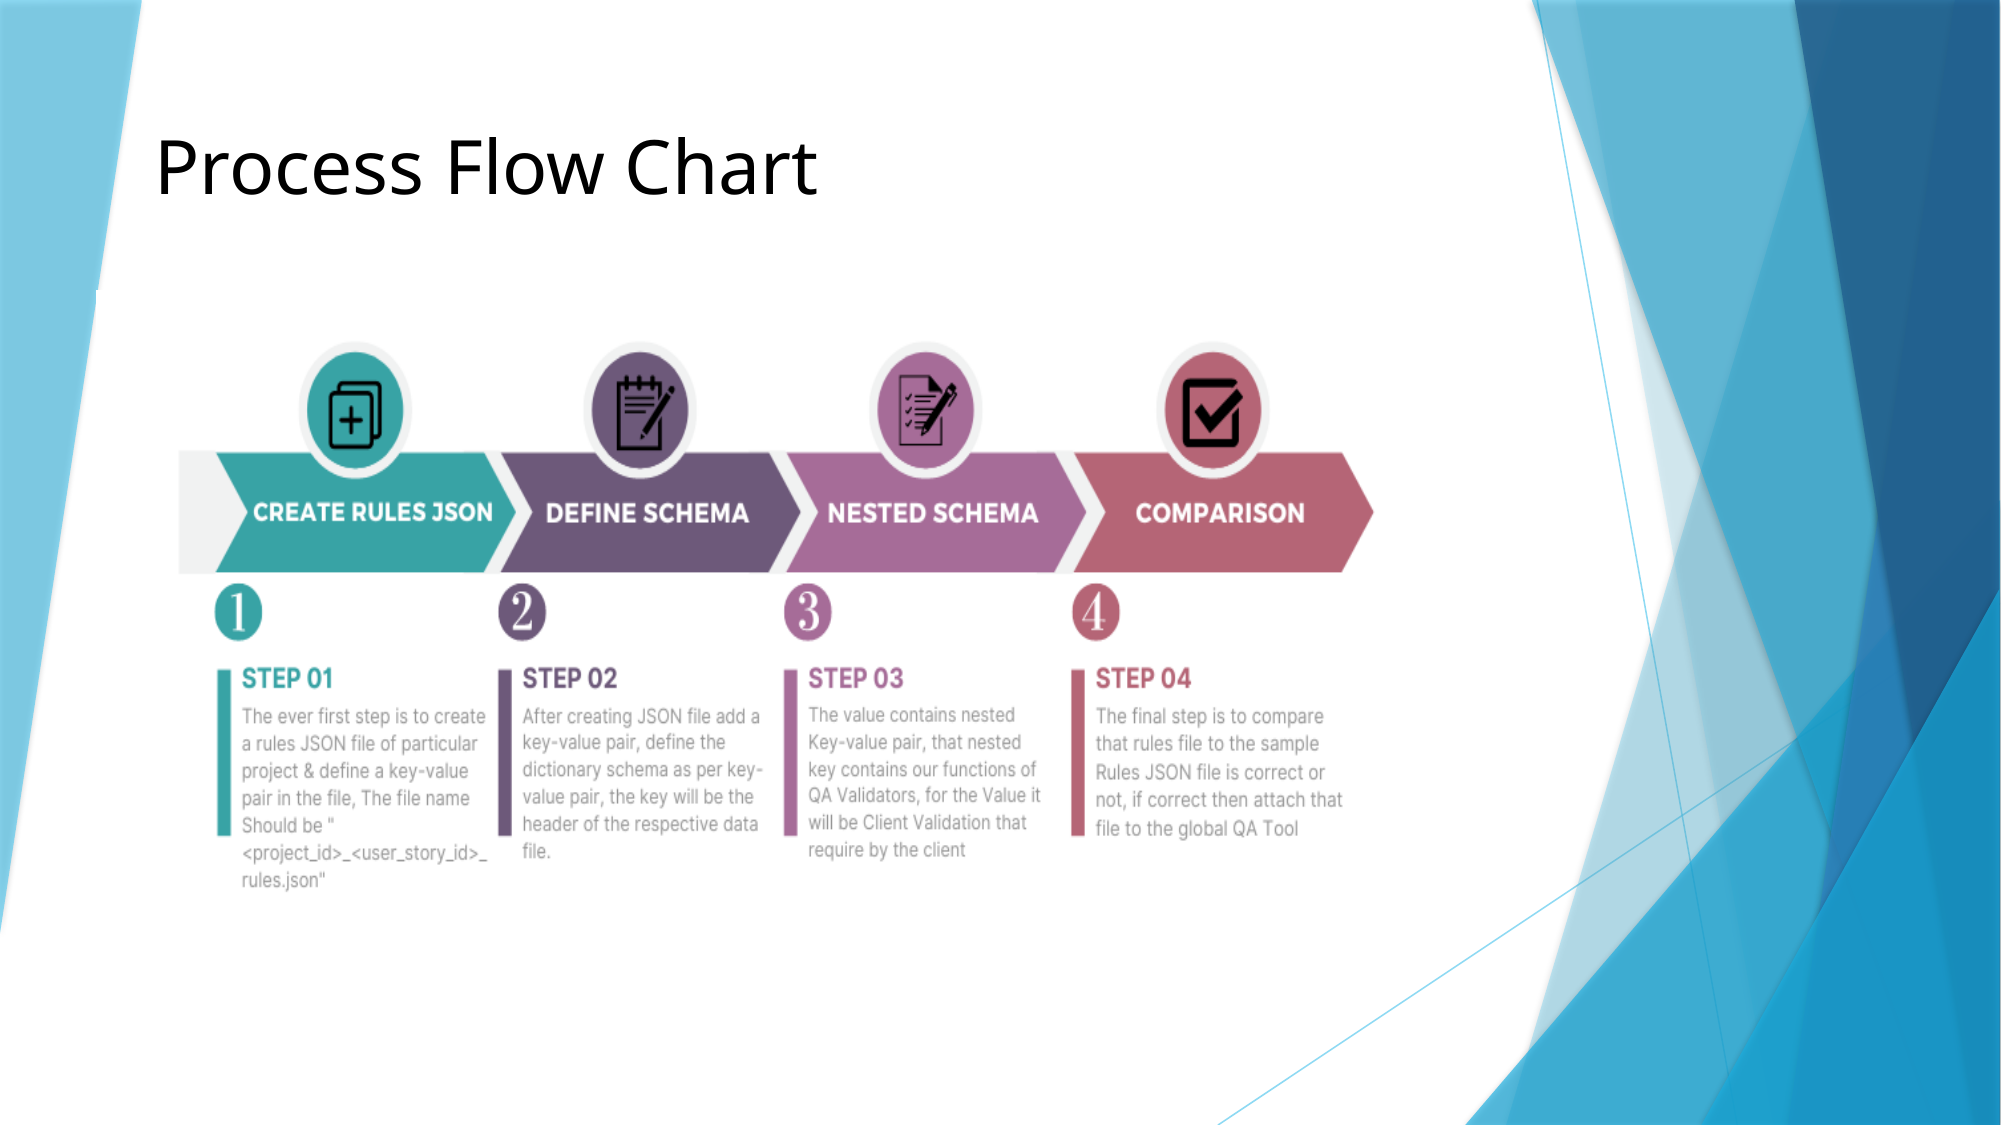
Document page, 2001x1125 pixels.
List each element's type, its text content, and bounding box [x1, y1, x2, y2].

title Process Flow Chart [139, 0, 1414, 217]
picture [96, 289, 1457, 951]
